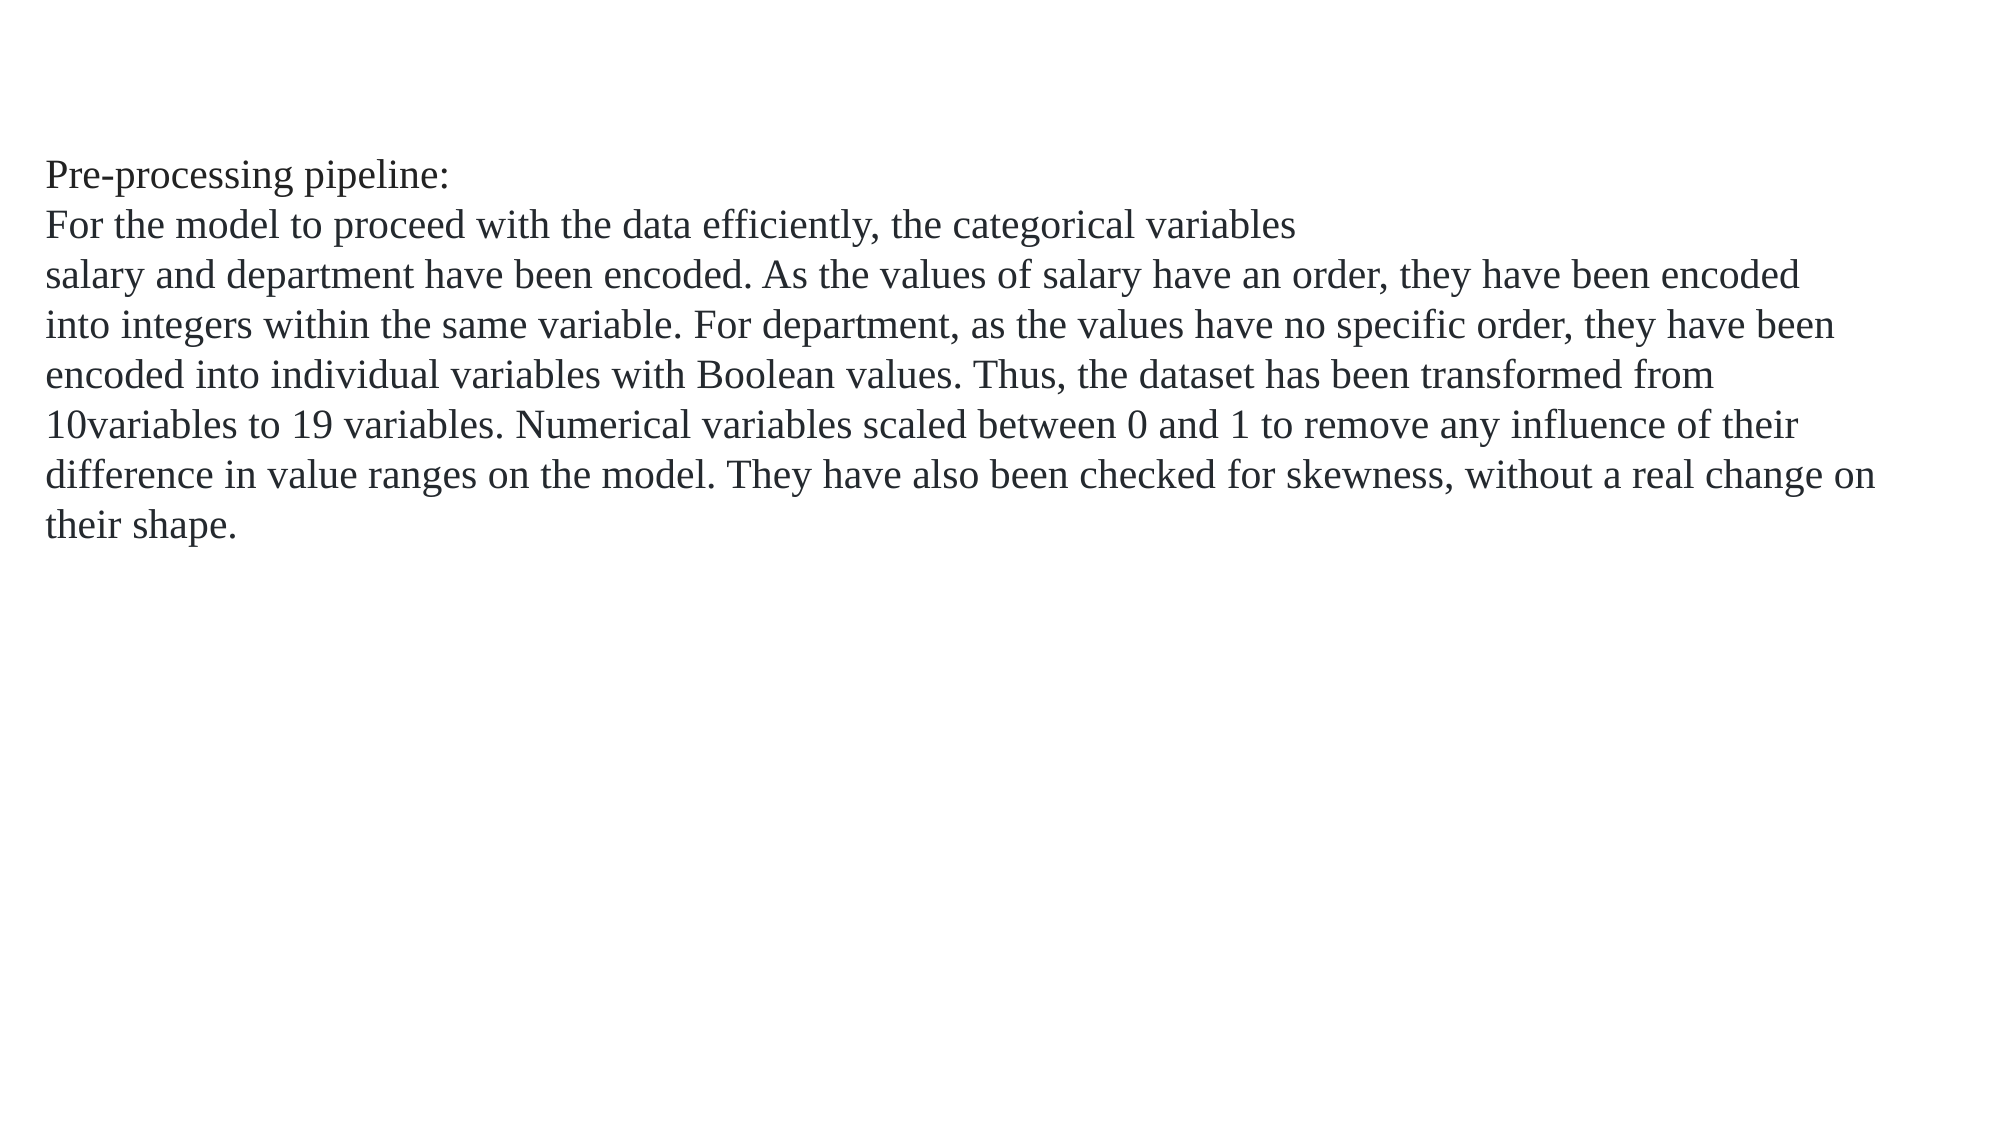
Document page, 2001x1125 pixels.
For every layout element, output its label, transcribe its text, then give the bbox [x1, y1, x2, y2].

text_box Pre-processing pipeline: For the model to proceed with the data efficiently, the categorical variables salary and department have been encoded. As the values of salary have an order, they have been encoded into integers within the same variable. For department, as the values have no specific order, they have been encoded into individual variables with Boolean values. Thus, the dataset has been transformed from 10variables to 19 variables. Numerical variables scaled between 0 and 1 to remove any influence of their difference in value ranges on the model. They have also been checked for skewness, without a real change on their shape. [30, 139, 1922, 592]
